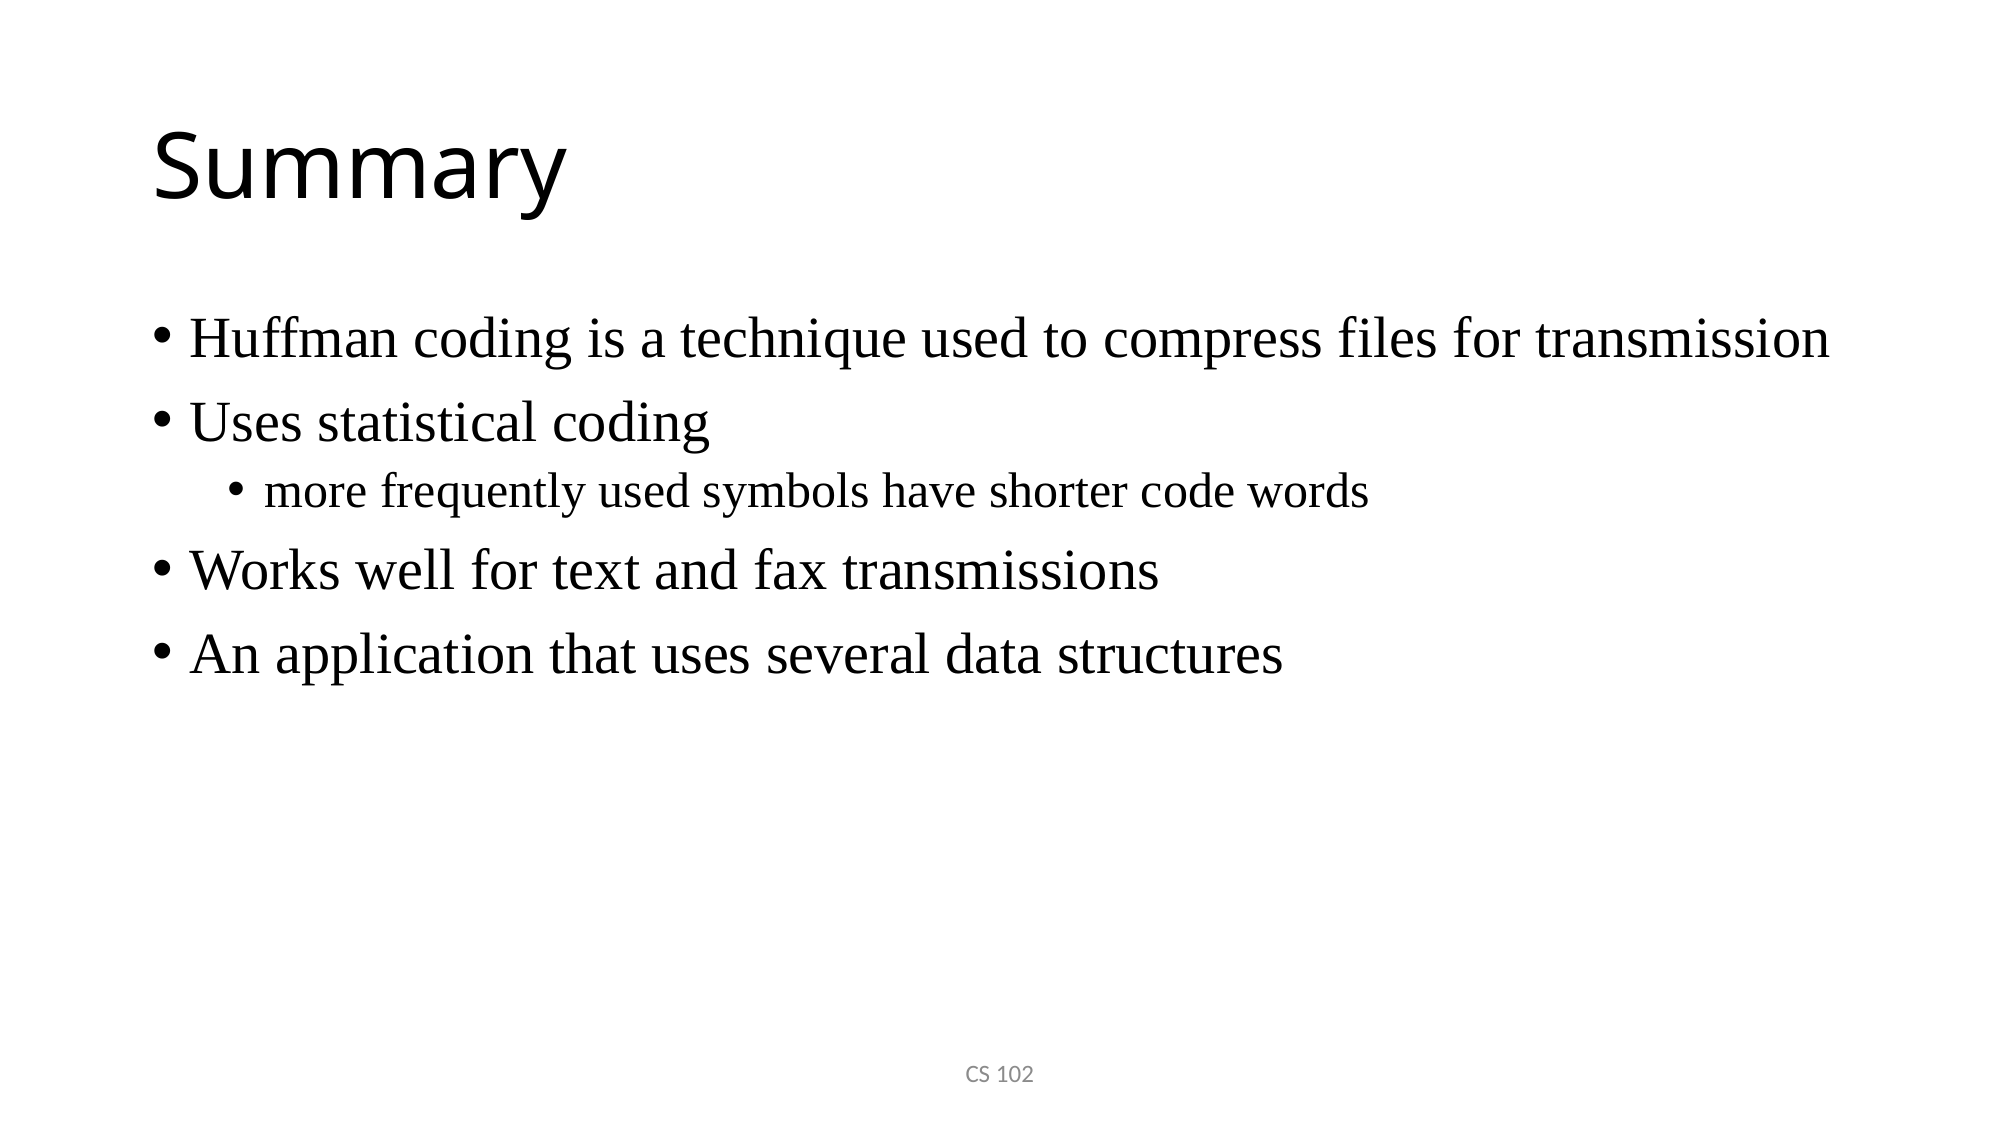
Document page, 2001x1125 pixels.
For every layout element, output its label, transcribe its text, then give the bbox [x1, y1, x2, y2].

list Huffman coding is a technique used to compress files for transmission Uses statistical coding more frequently used symbols have shorter code words Works well for text and fax transmissions An application that uses several data structures [137, 299, 1863, 1014]
title Summary [137, 59, 1863, 278]
footer CS 102 [662, 1042, 1338, 1103]
